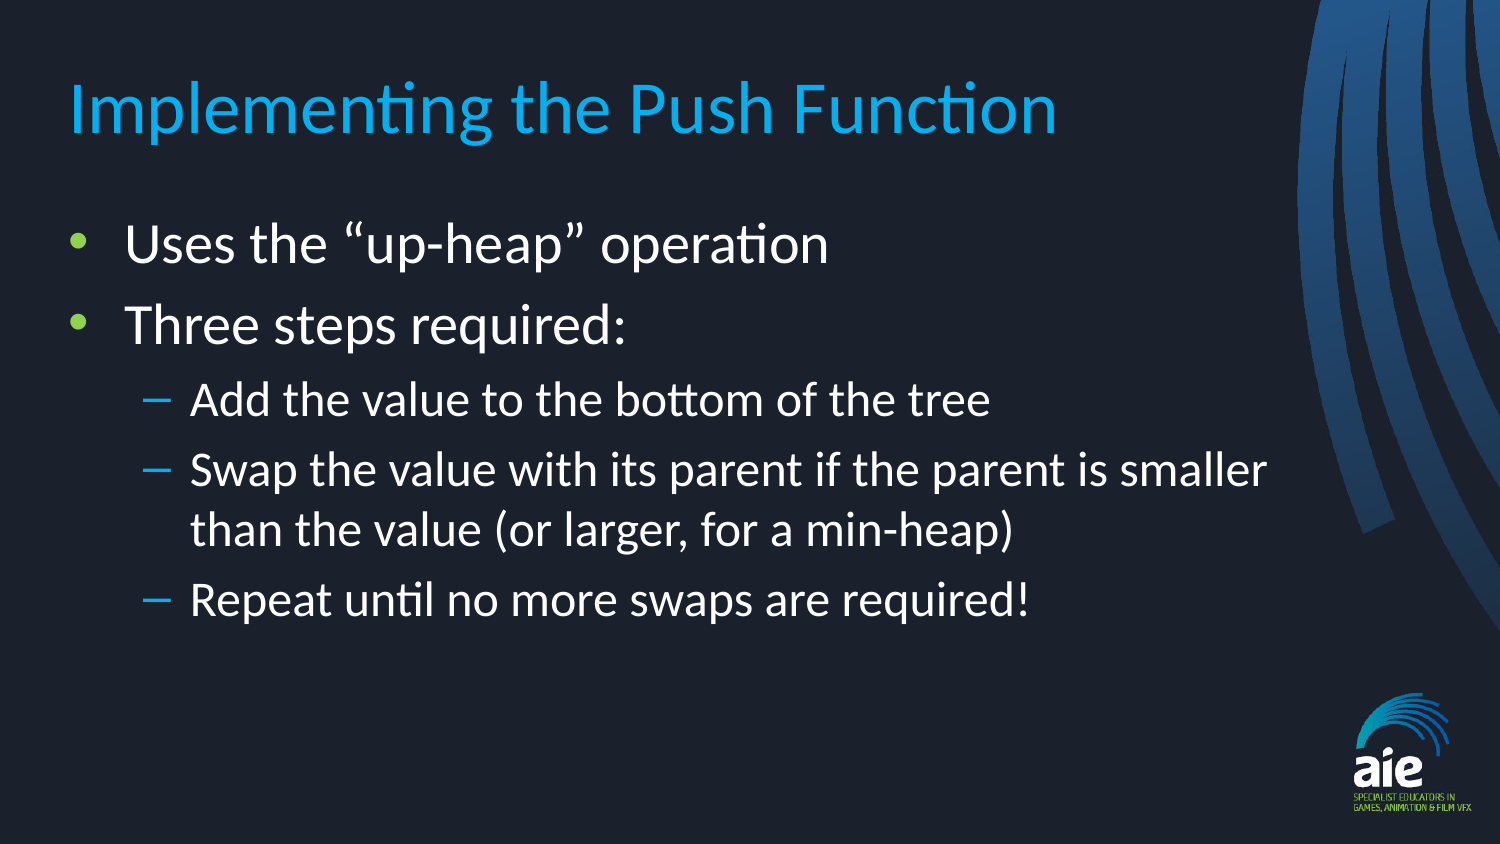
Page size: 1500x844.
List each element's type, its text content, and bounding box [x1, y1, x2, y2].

title Implementing the Push Function [53, 33, 1425, 175]
list Uses the “up-heap” operation Three steps required: Add the value to the bottom of the tree Swap the value with its parent if the parent is smaller than the value (or larger, for a min-heap) Repeat until no more swaps are required! [53, 197, 1329, 753]
picture [0, 0, 1500, 844]
